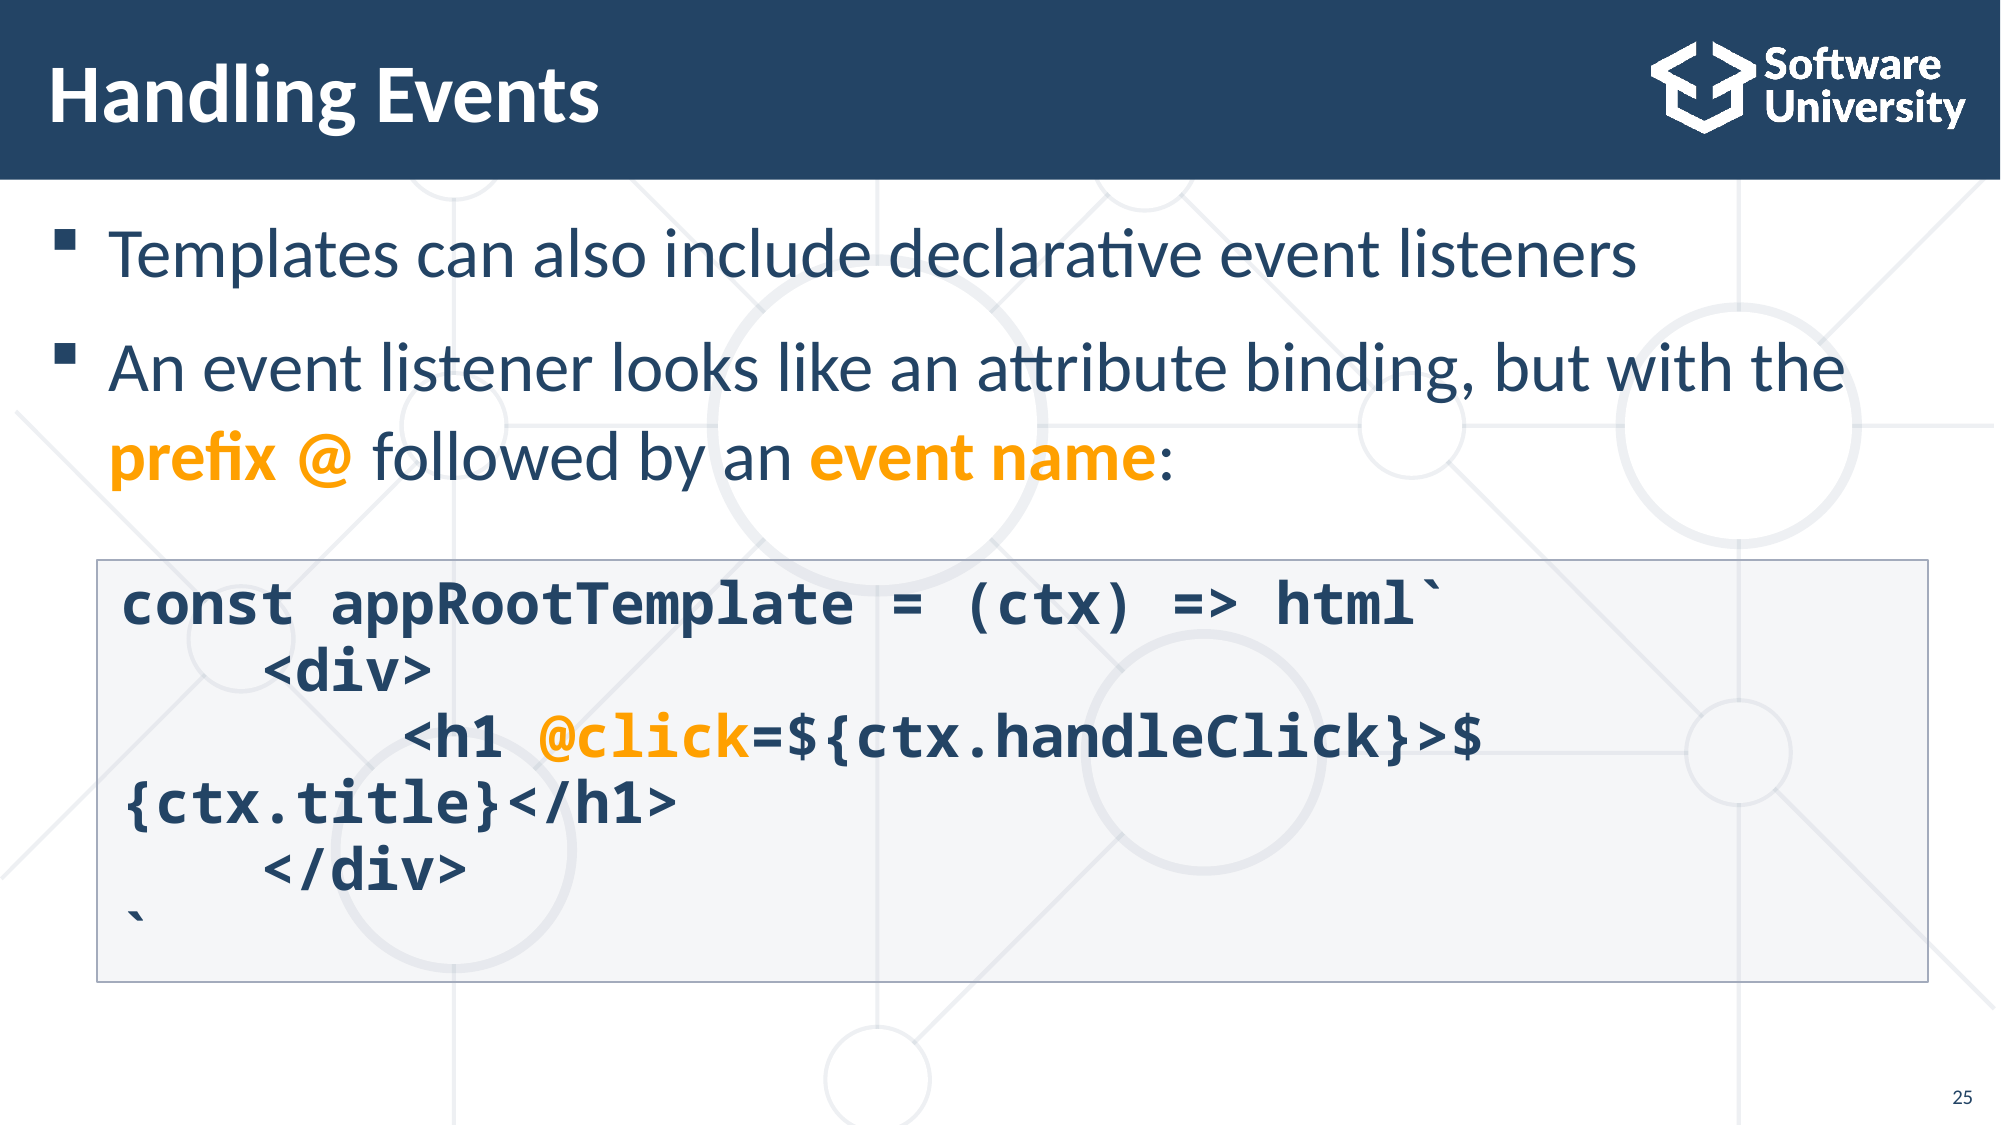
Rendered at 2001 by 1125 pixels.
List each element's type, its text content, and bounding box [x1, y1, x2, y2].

title Handling Events [31, 16, 1625, 162]
list Templates can also include declarative event listeners An event listener looks like an attribute binding, but with the prefix @ followed by an event name: [31, 196, 1970, 1104]
text_box const appRootTemplate = (ctx) => html` <div> <h1 @click=${ctx.handleClick}>${ctx.title}</h1> </div> ` [97, 559, 1928, 982]
picture [1651, 41, 1966, 134]
slide_number 25 [1927, 1067, 1989, 1117]
